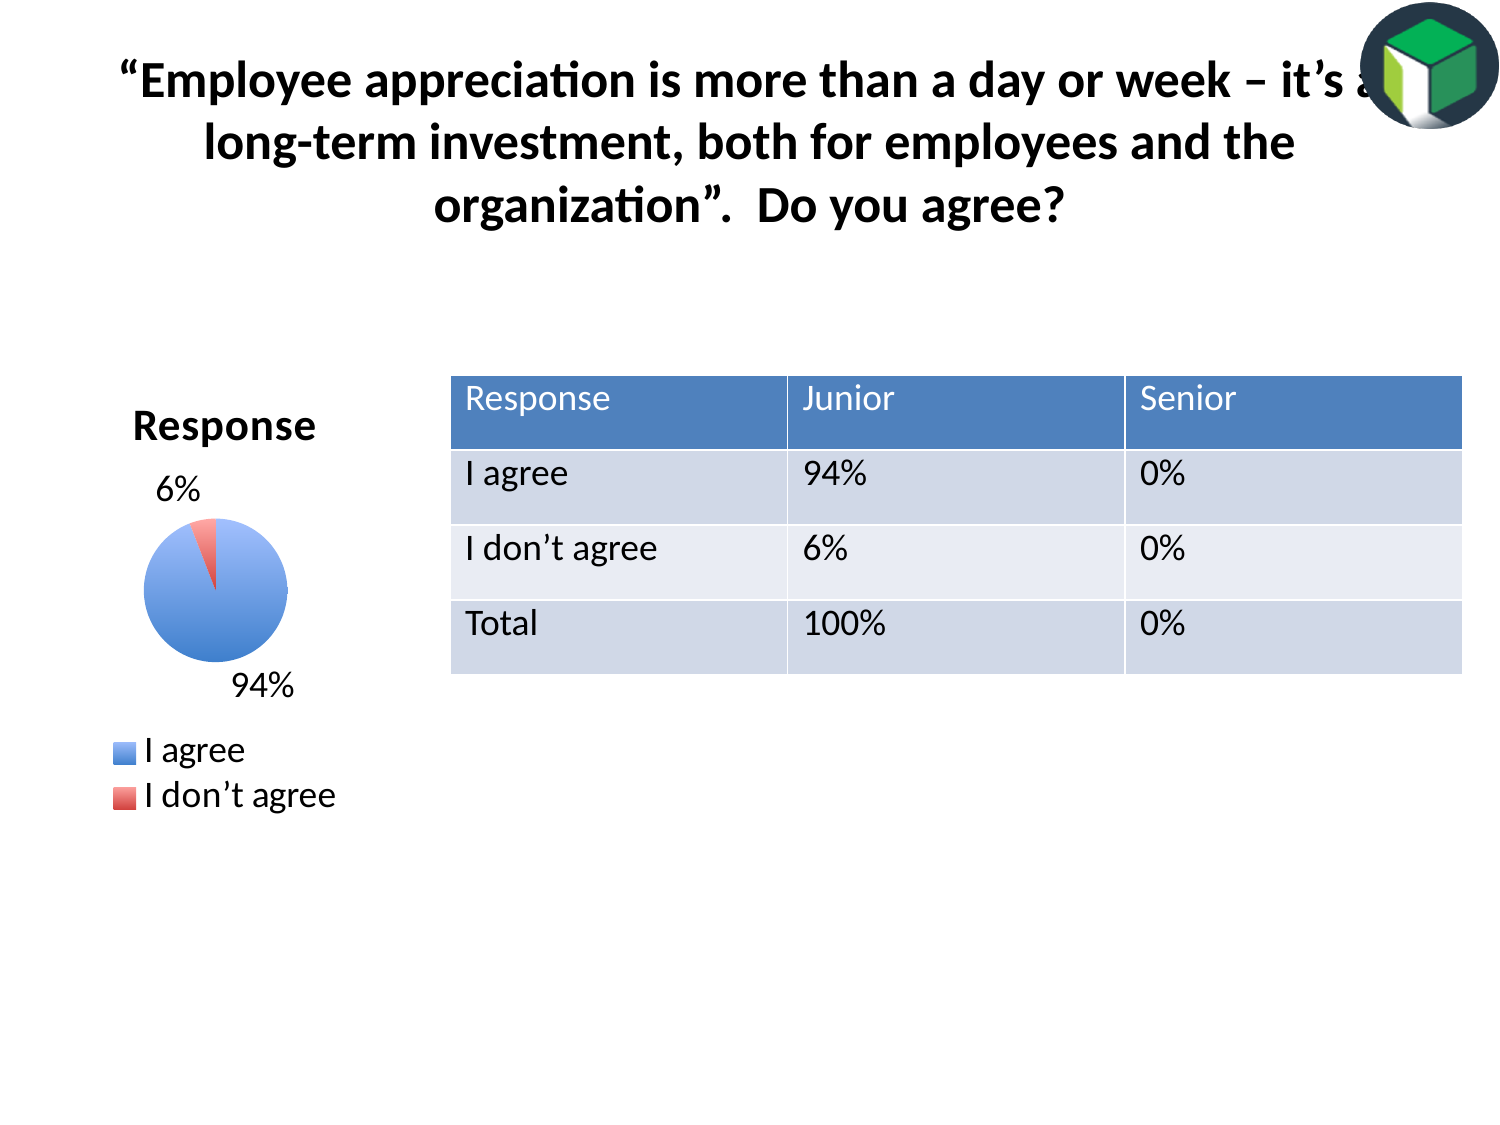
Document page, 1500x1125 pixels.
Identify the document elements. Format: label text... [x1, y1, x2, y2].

table_cell 0% [1126, 601, 1462, 674]
table_cell I agree [454, 451, 787, 524]
table_header Senior [1126, 376, 1462, 449]
table_header Junior [788, 376, 1124, 449]
chart [0, 374, 451, 826]
table_cell 0% [1126, 526, 1462, 599]
table_cell 94% [788, 451, 1124, 524]
picture [1360, 2, 1499, 130]
table_cell 100% [788, 601, 1124, 674]
table_cell I don’t agree [454, 526, 787, 599]
table_header Response [452, 376, 787, 449]
title “Employee appreciation is more than a day or week – it’s a long-term investment, both for employees and the organization”. Do you agree? [75, 45, 1425, 233]
table_cell 6% [788, 526, 1124, 599]
table_cell 0% [1126, 451, 1462, 524]
table_cell Total [454, 601, 787, 674]
